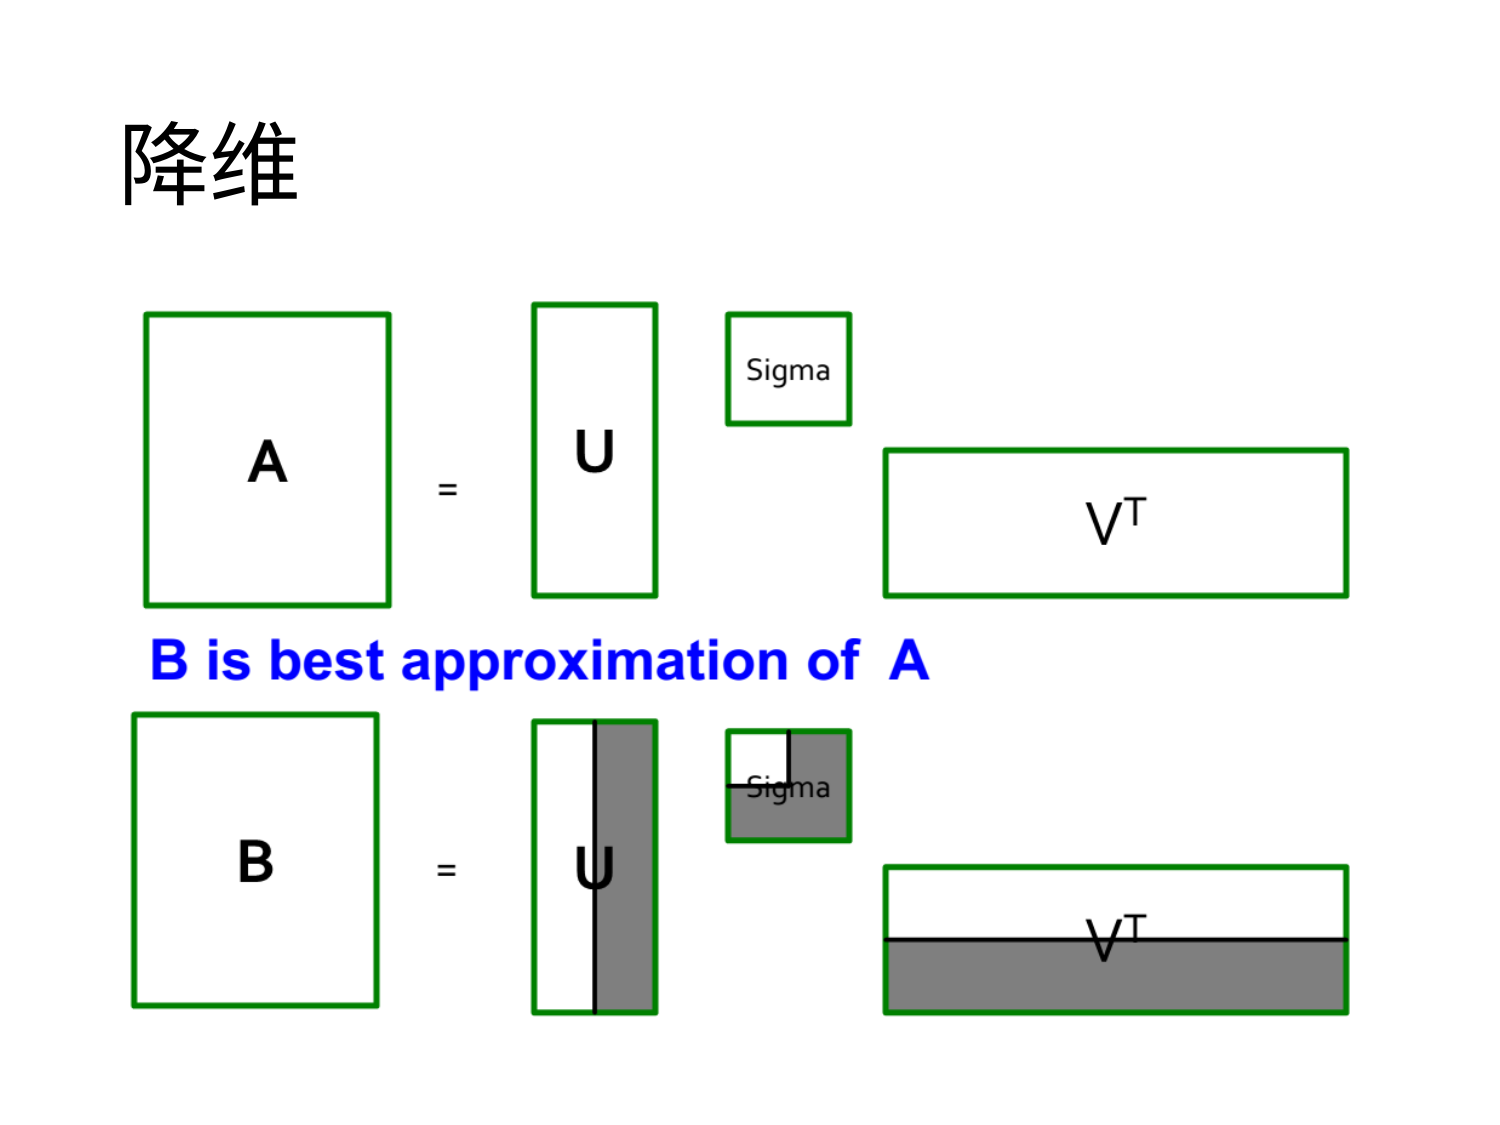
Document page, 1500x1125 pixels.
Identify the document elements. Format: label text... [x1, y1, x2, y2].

title 降维 [103, 59, 1397, 278]
picture [110, 277, 1390, 1047]
